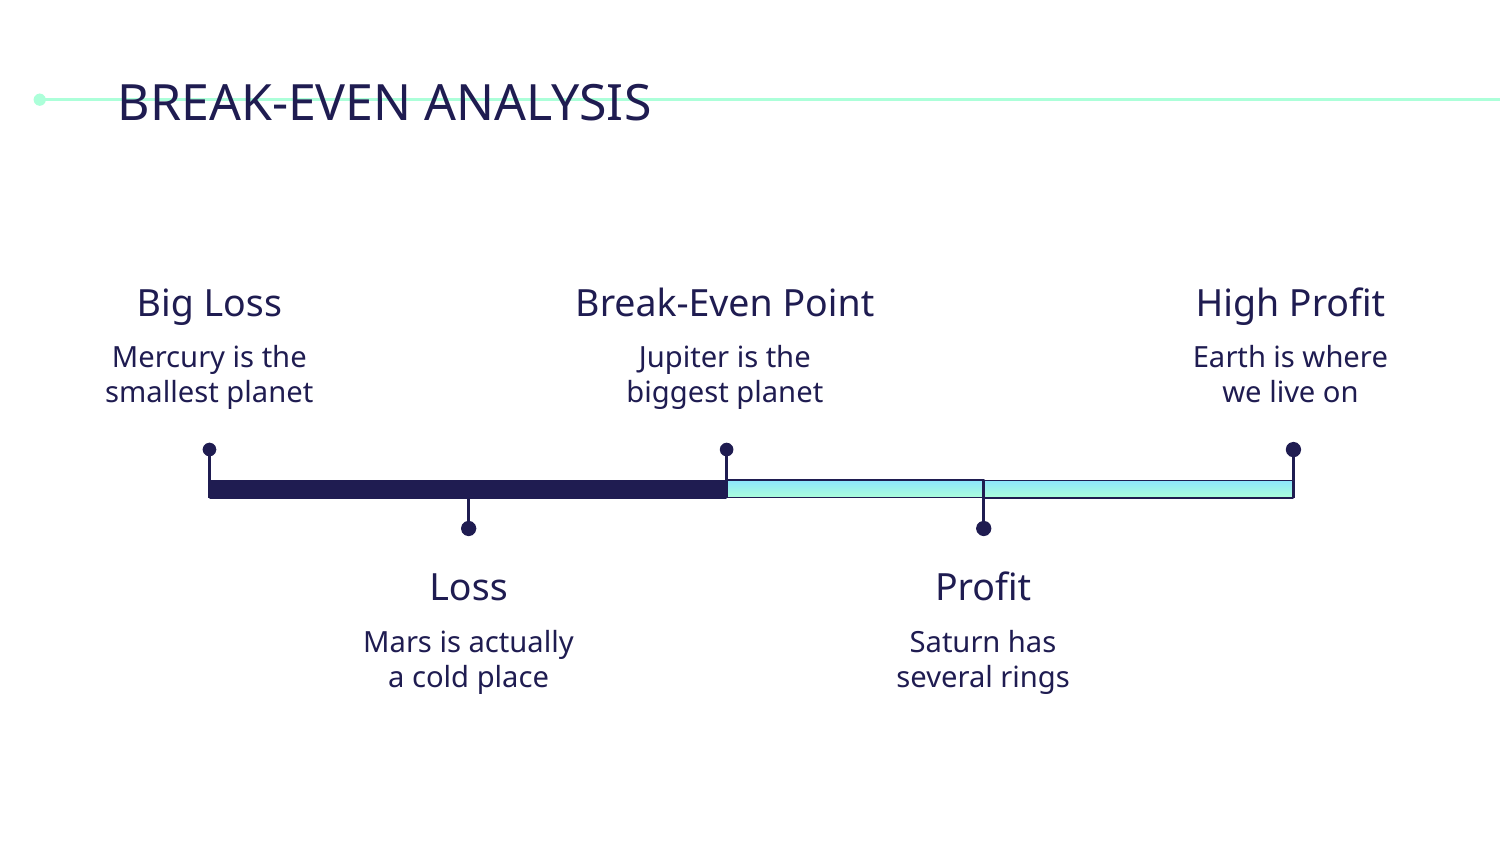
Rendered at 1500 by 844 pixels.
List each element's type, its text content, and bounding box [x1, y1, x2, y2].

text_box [977, 480, 1294, 535]
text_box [203, 443, 469, 499]
list Jupiter is the biggest planet [604, 353, 846, 413]
title Break-Even Point [556, 263, 894, 353]
list Earth is where we live on [1169, 353, 1412, 413]
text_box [720, 443, 985, 498]
list Saturn has several rings [862, 637, 1104, 697]
title Big Loss [88, 263, 331, 353]
text_box [1287, 443, 1300, 455]
list Mercury is the smallest planet [88, 353, 331, 413]
title BREAK-EVEN ANALYSIS [102, 55, 1101, 144]
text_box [462, 480, 727, 535]
title Loss [348, 548, 590, 637]
title Profit [862, 548, 1104, 637]
title High Profit [1169, 263, 1412, 353]
list Mars is actually a cold place [348, 637, 590, 697]
